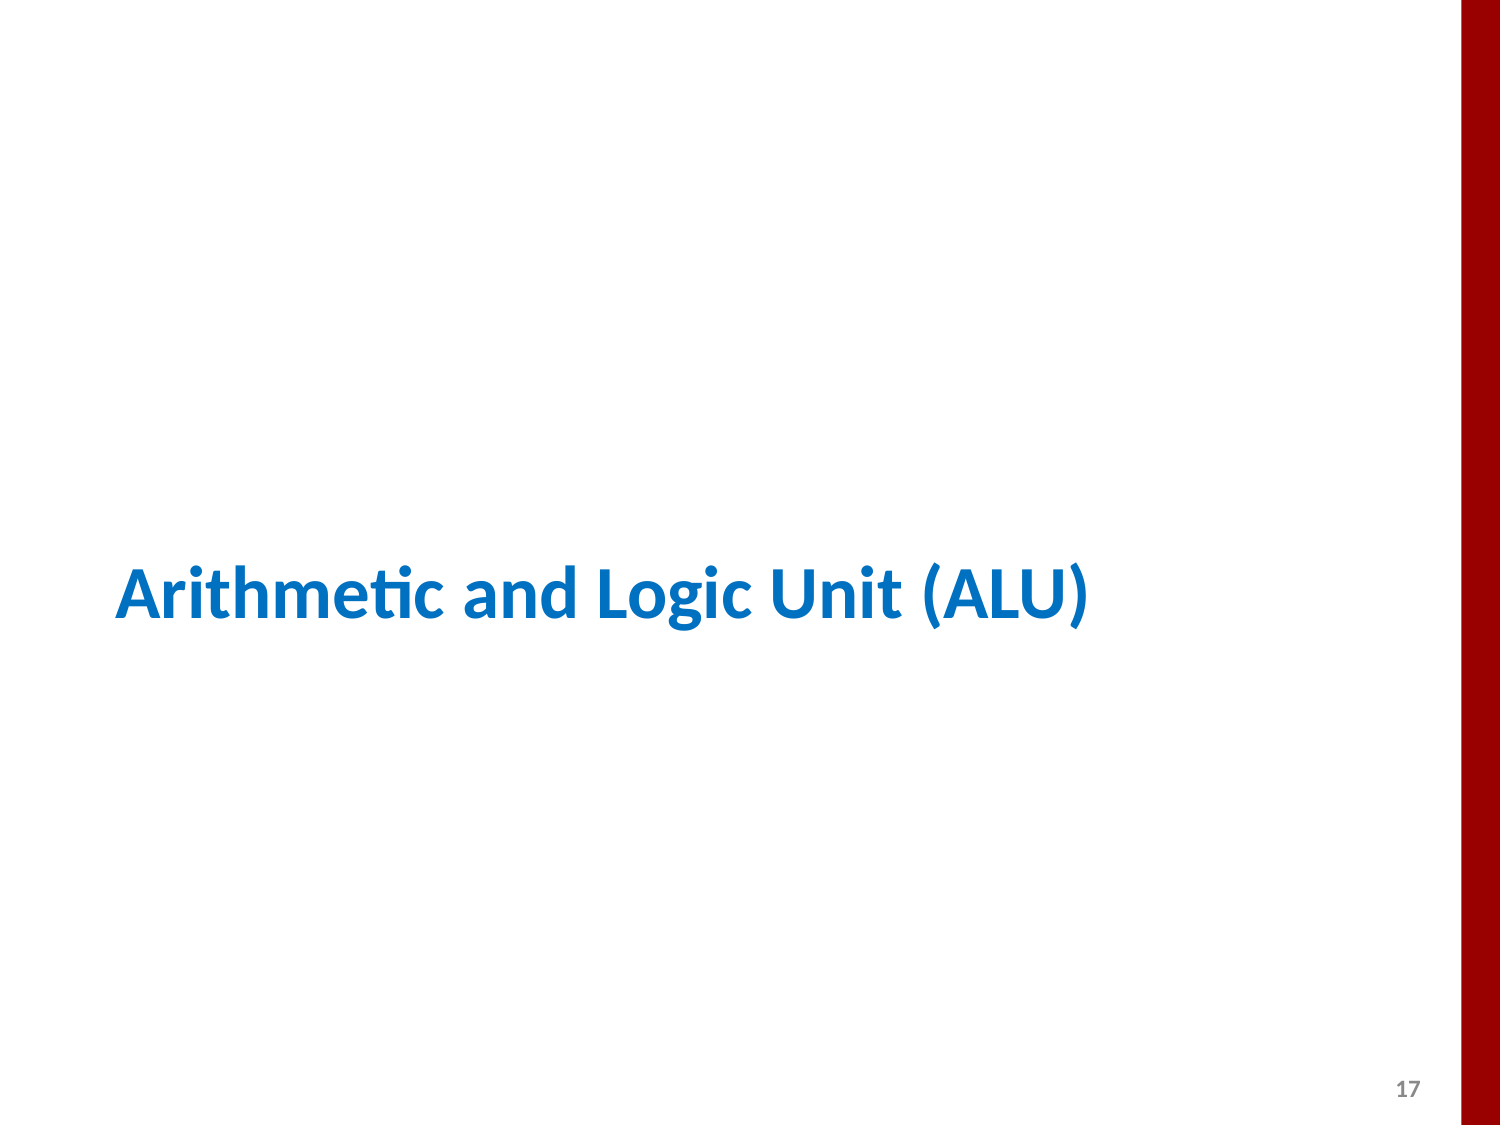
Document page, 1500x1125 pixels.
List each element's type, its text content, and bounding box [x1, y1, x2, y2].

title Arithmetic and Logic Unit (ALU) [100, 467, 1376, 710]
